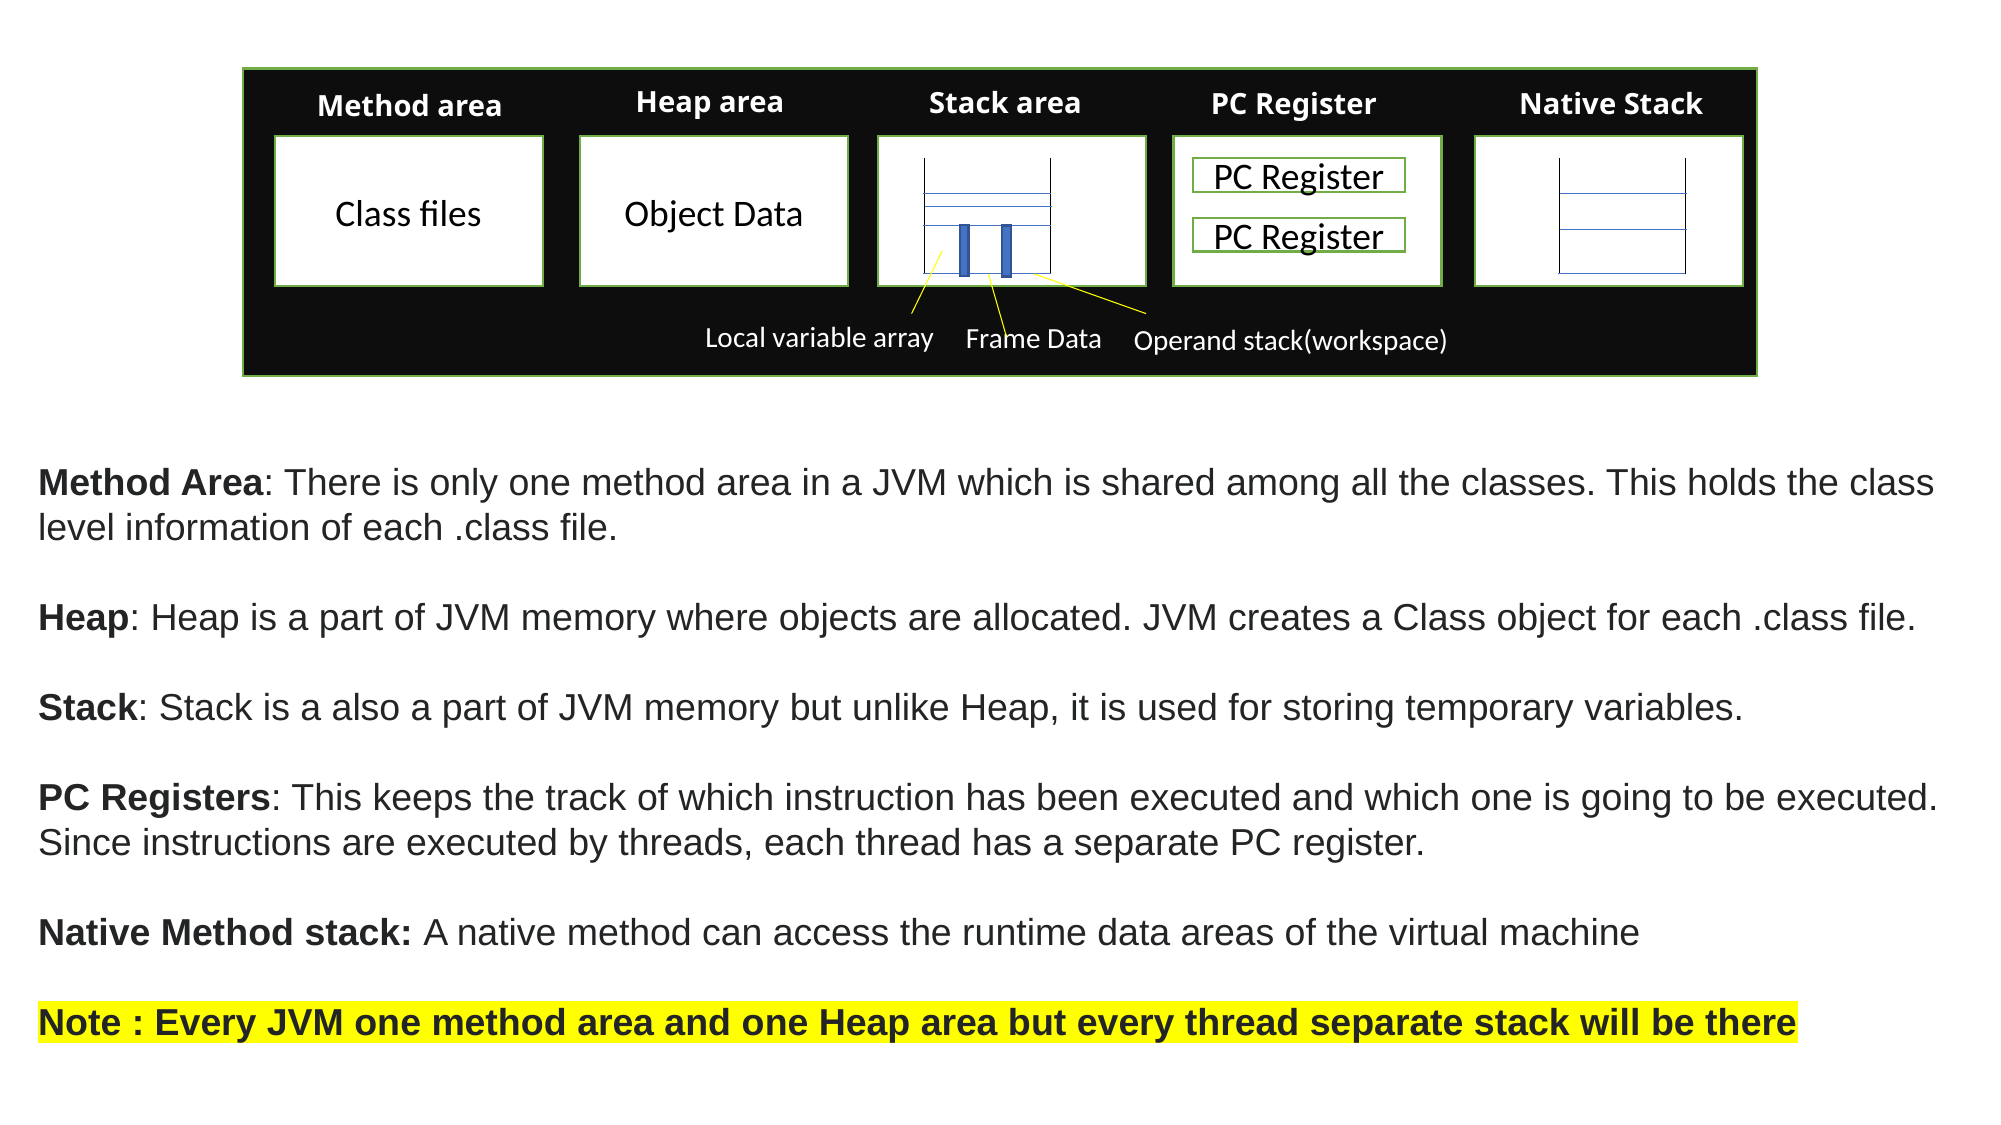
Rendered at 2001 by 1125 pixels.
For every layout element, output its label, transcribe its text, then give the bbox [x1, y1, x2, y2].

text_box Stack area [914, 77, 1105, 127]
text_box [959, 226, 970, 273]
text_box PC Register [1192, 157, 1406, 193]
text_box [1172, 135, 1443, 287]
text_box Class files [274, 135, 544, 287]
text_box Operand stack(workspace) [1119, 313, 1463, 364]
text_box PC Register [1192, 217, 1406, 253]
text_box [877, 135, 1147, 287]
text_box Method area [302, 79, 526, 130]
text_box Frame Data [951, 312, 1118, 362]
text_box PC Register [1196, 77, 1392, 128]
text_box [1474, 135, 1744, 287]
text_box Native Stack [1504, 77, 1719, 128]
text_box Method Area: There is only one method area in a JVM which is shared among all the classes. This holds the class level information of each .class file. Heap: Heap is a part of JVM memory where objects are allocated. JVM creates a Class object for each .class file. Stack: Stack is a also a part of JVM memory but unlike Heap, it is used for storing temporary variables. PC Registers: This keeps the track of which instruction has been executed and which one is going to be executed. Since instructions are executed by threads, each thread has a separate PC register. Native Method stack: A native method can access the runtime data areas of the virtual machine Note : Every JVM one method area and one Heap area but every thread separate stack will be there [23, 405, 1972, 1096]
text_box [242, 67, 1758, 377]
text_box [1001, 226, 1012, 273]
text_box Heap area [620, 75, 807, 126]
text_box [1034, 273, 1147, 314]
text_box Object Data [579, 135, 849, 287]
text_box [988, 273, 1007, 337]
text_box Local variable array [690, 311, 949, 361]
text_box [911, 250, 943, 314]
